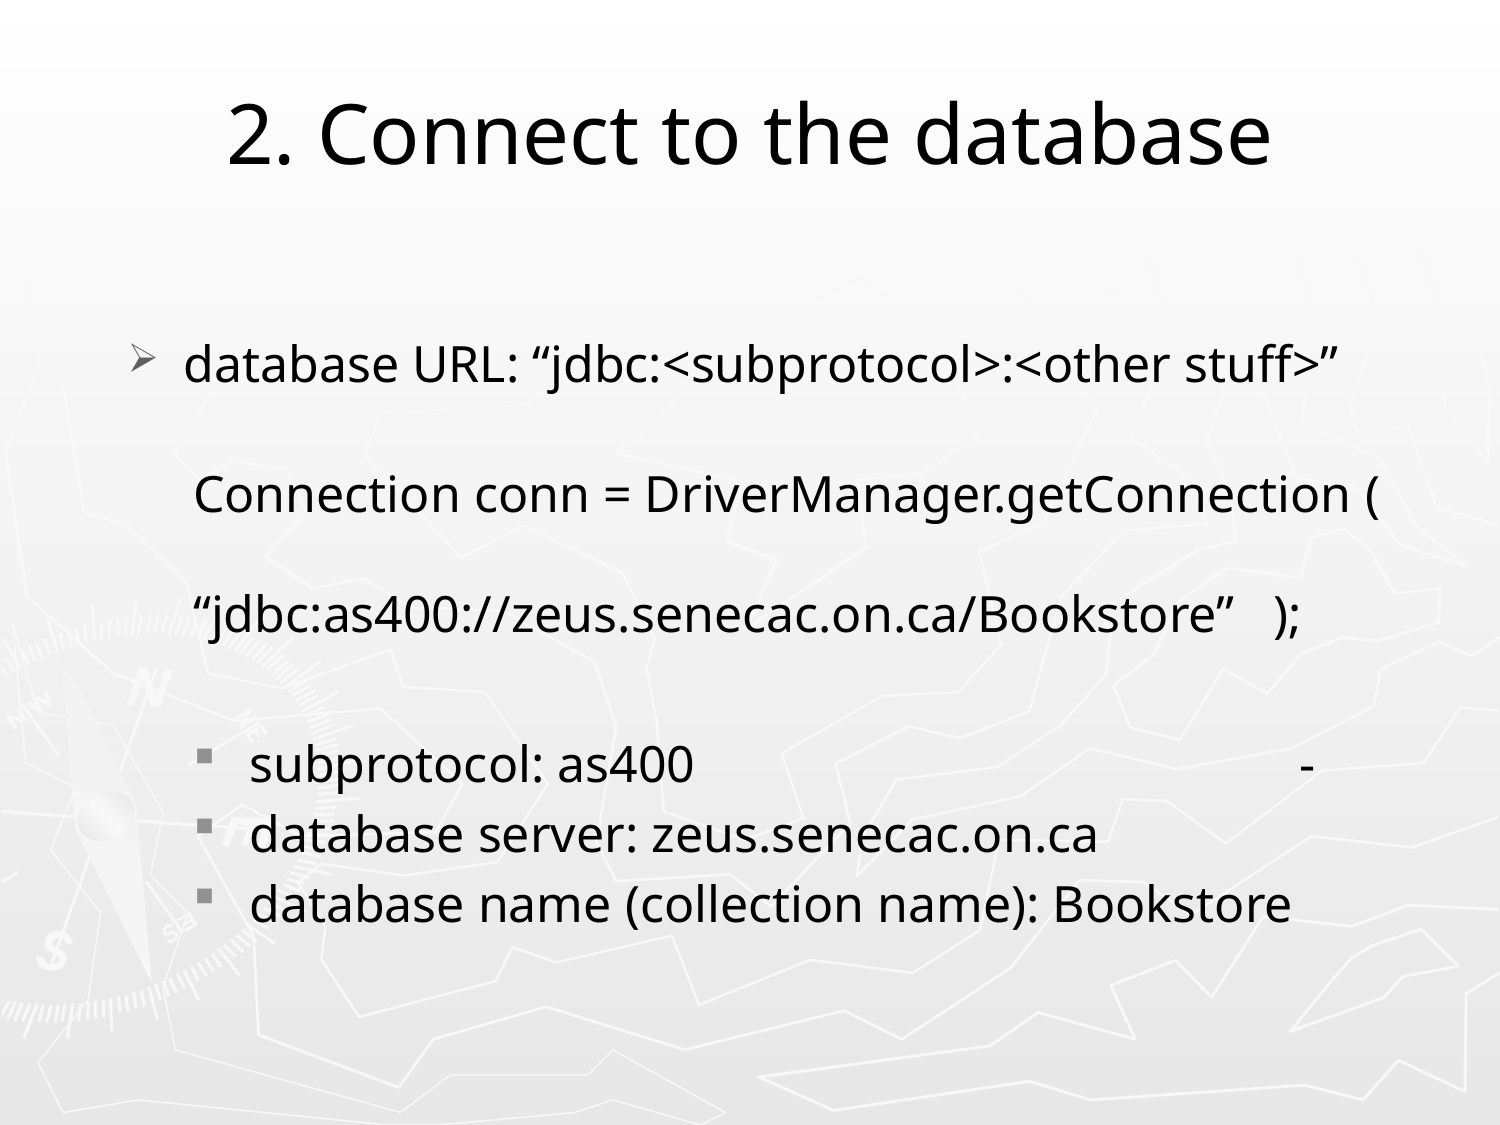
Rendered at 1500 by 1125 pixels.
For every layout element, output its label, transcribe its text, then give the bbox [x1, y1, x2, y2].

list database URL: “jdbc:<subprotocol>:<other stuff>” Connection conn = DriverManager.getConnection ( “jdbc:as400://zeus.senecac.on.ca/Bookstore” ); subprotocol: as400 - database server: zeus.senecac.on.ca database name (collection name): Bookstore [112, 324, 1463, 1000]
title 2. Connect to the database [49, 37, 1451, 225]
